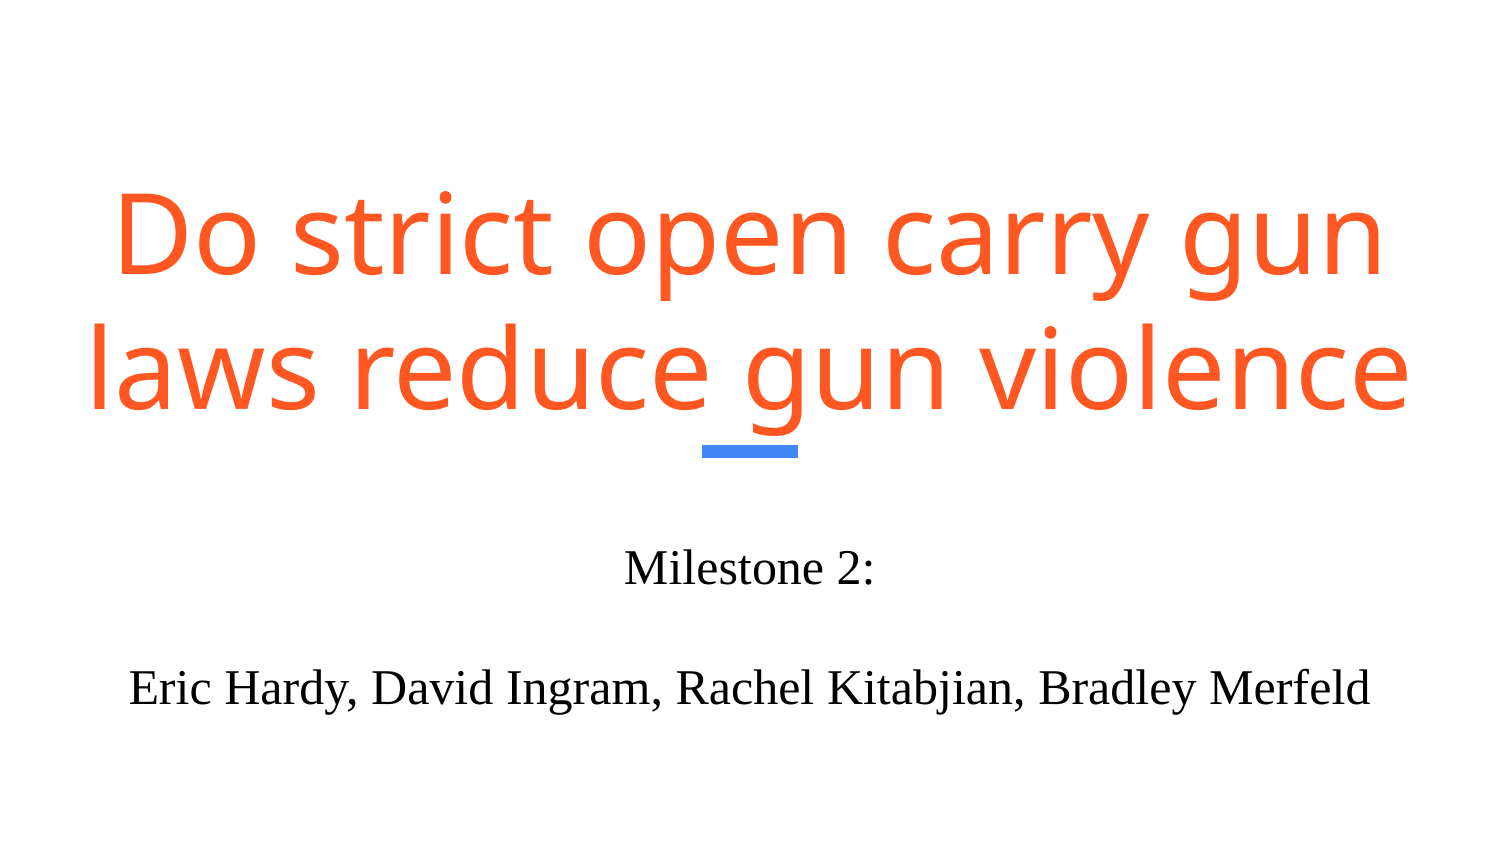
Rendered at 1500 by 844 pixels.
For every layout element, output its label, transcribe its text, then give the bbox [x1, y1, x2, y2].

subtitle Milestone 2: Eric Hardy, David Ingram, Rachel Kitabjian, Bradley Merfeld [51, 519, 1449, 640]
title Do strict open carry gun laws reduce gun violence [51, 125, 1449, 447]
